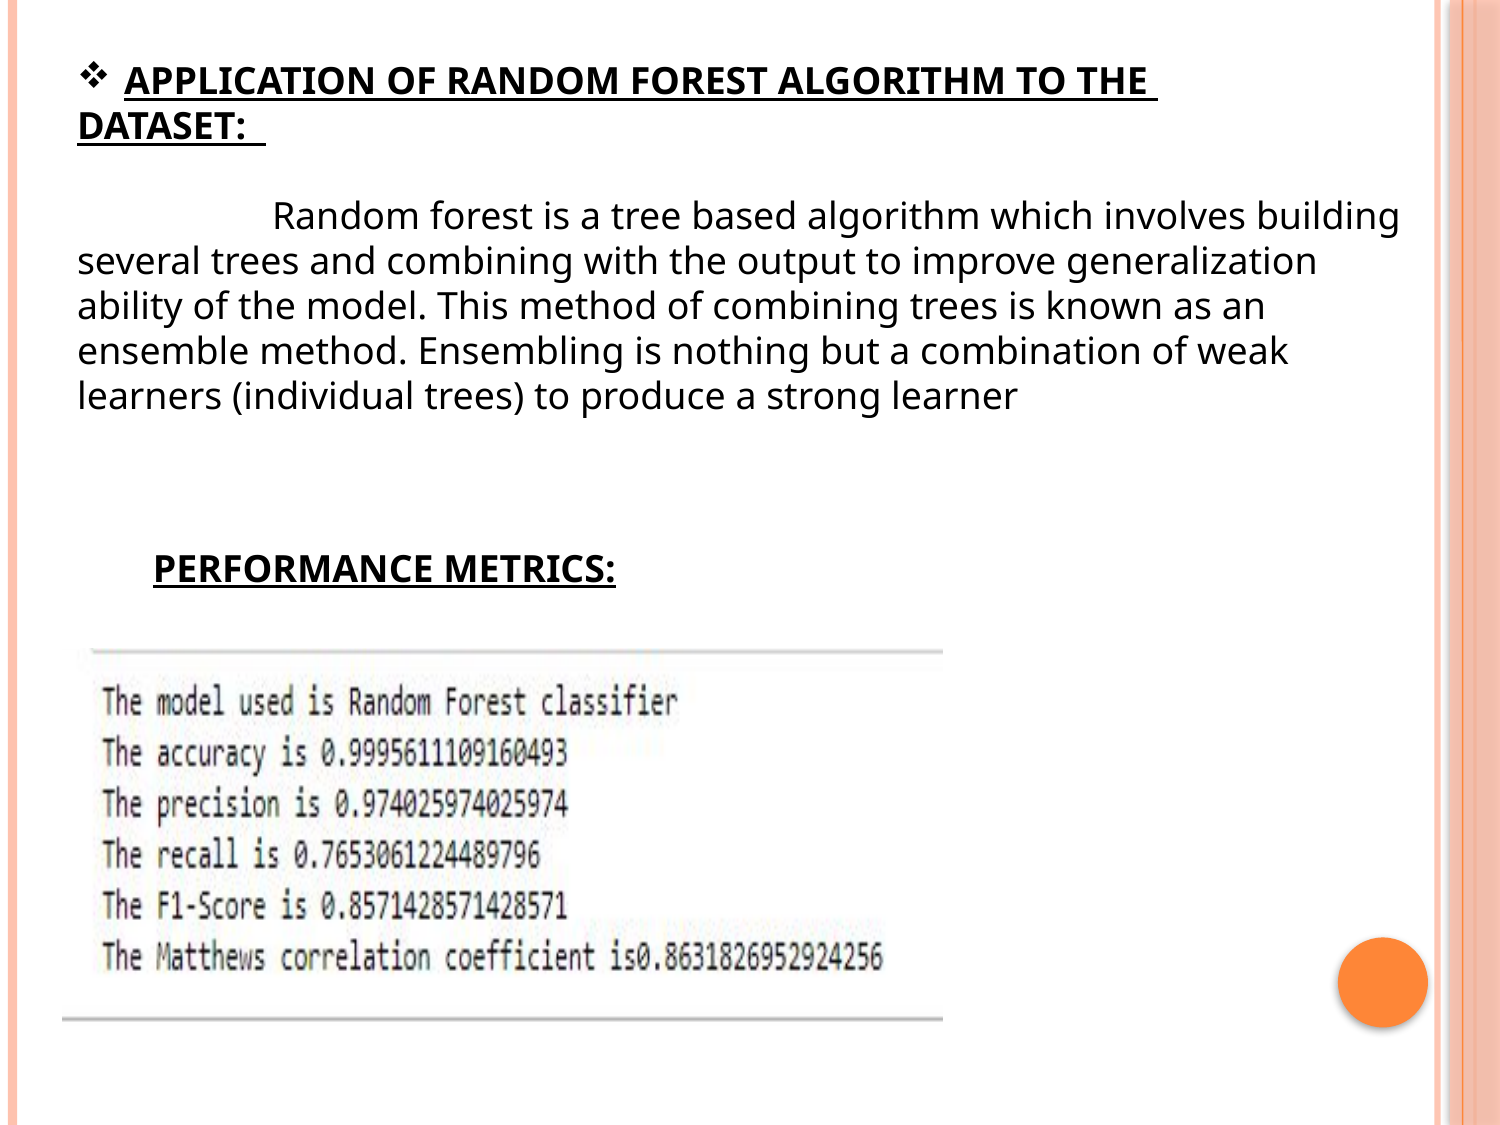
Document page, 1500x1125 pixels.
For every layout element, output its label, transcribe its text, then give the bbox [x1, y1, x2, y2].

picture [61, 647, 944, 1039]
text_box APPLICATION OF RANDOM FOREST ALGORITHM TO THE DATASET: Random forest is a tree based algorithm which involves building several trees and combining with the output to improve generalization ability of the model. This method of combining trees is known as an ensemble method. Ensembling is nothing but a combination of weak learners (individual trees) to produce a strong learner [62, 49, 1425, 470]
text_box PERFORMANCE METRICS: [138, 537, 632, 643]
